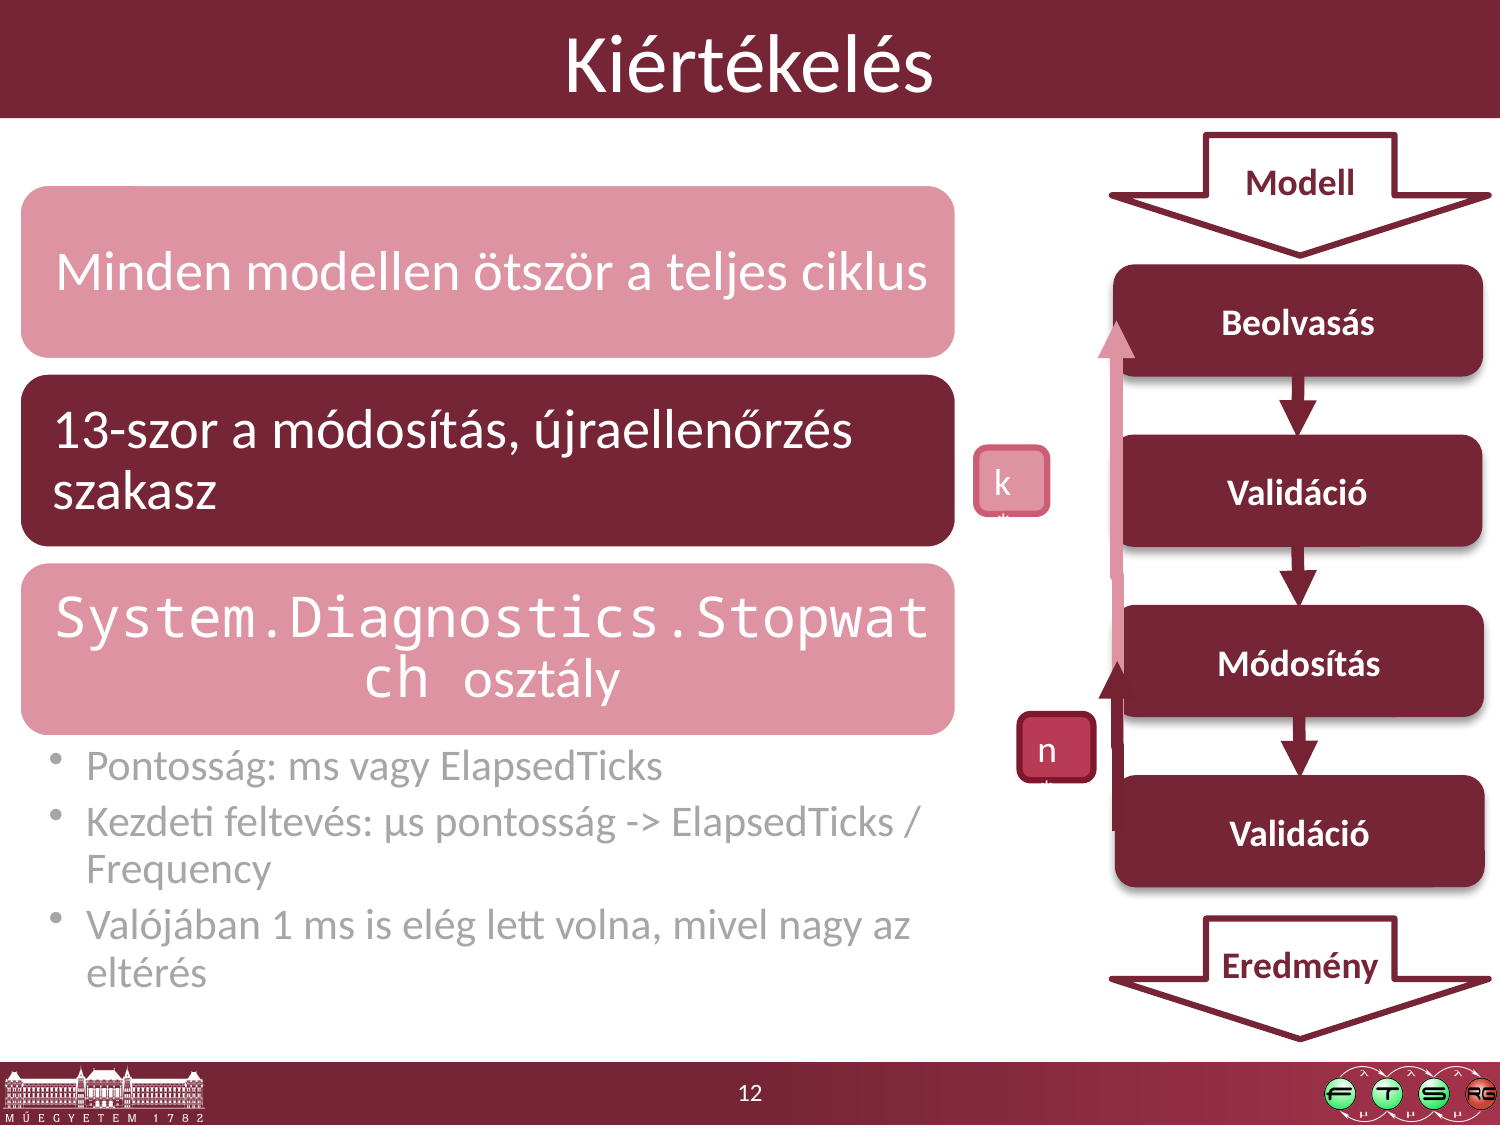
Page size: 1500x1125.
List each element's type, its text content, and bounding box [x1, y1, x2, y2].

title Kiértékelés [0, 0, 1500, 119]
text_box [18, 134, 958, 1062]
slide_number 12 [581, 1070, 919, 1122]
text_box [983, 134, 1489, 1040]
picture [3, 1064, 205, 1122]
picture [1324, 1066, 1497, 1122]
